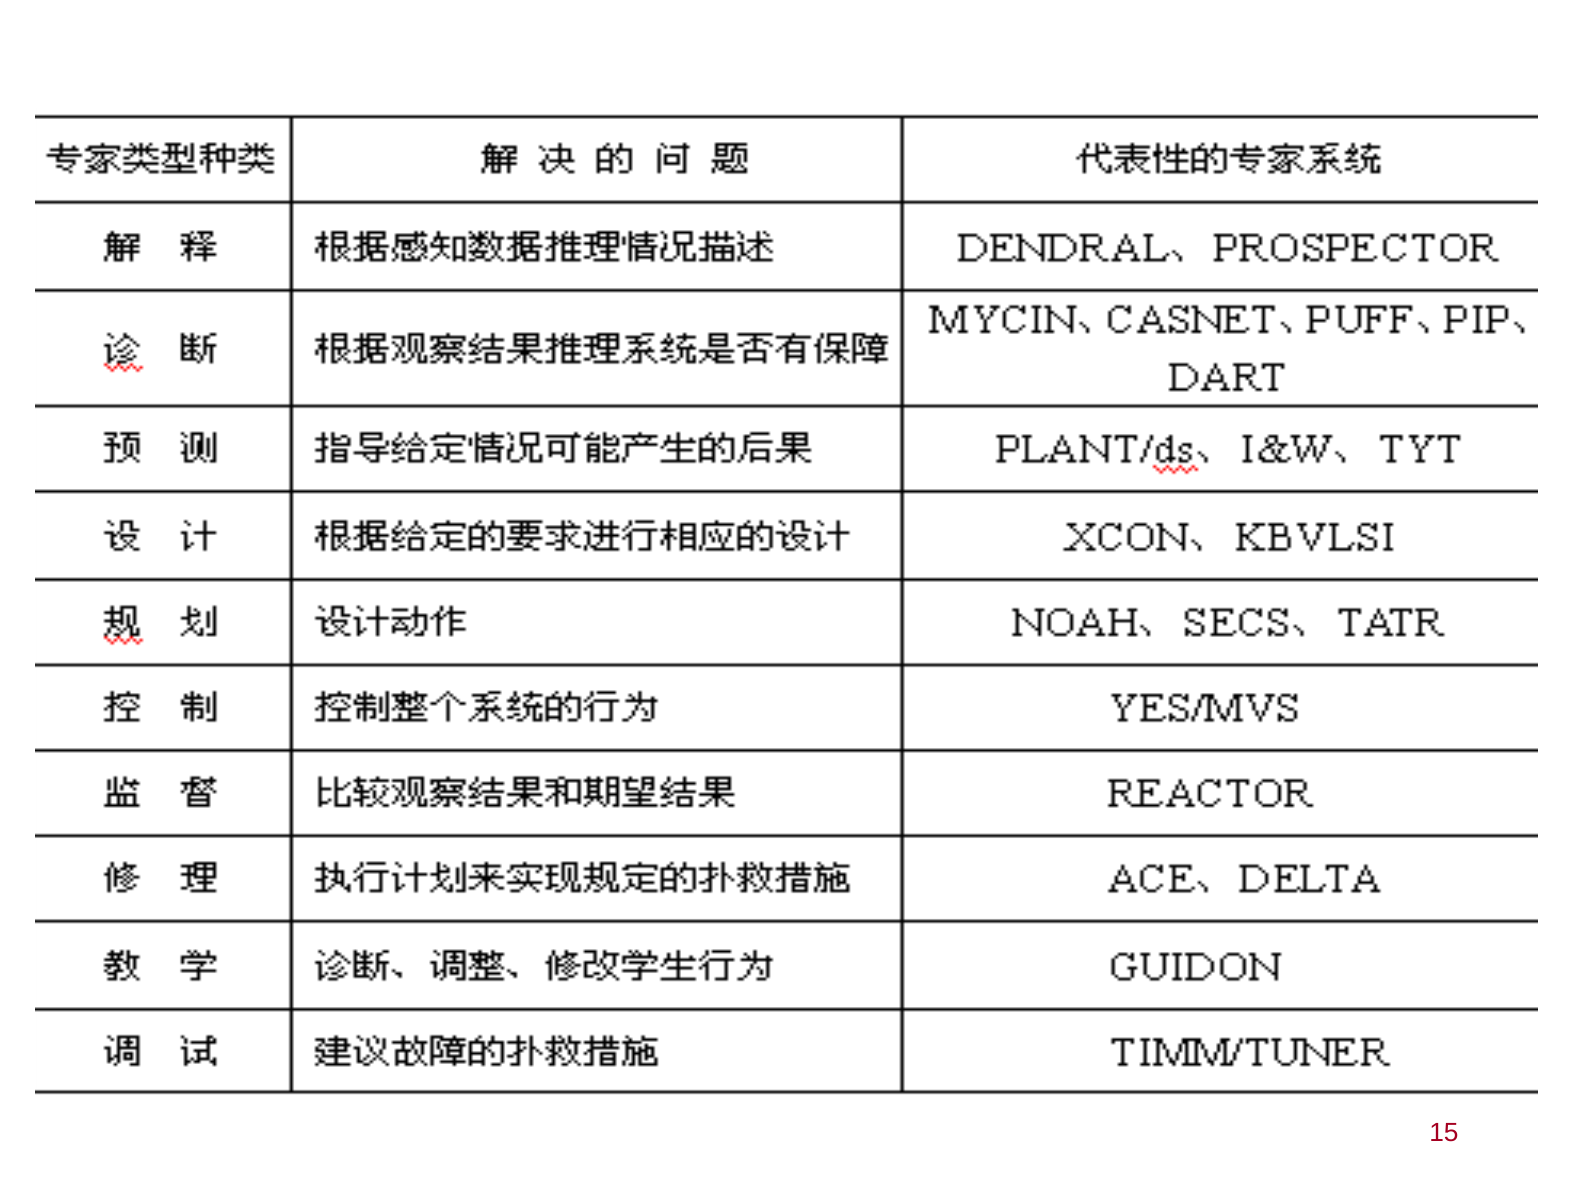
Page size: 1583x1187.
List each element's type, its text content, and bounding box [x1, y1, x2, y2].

slide_number 15 [1117, 1099, 1474, 1163]
picture [34, 108, 1538, 1097]
